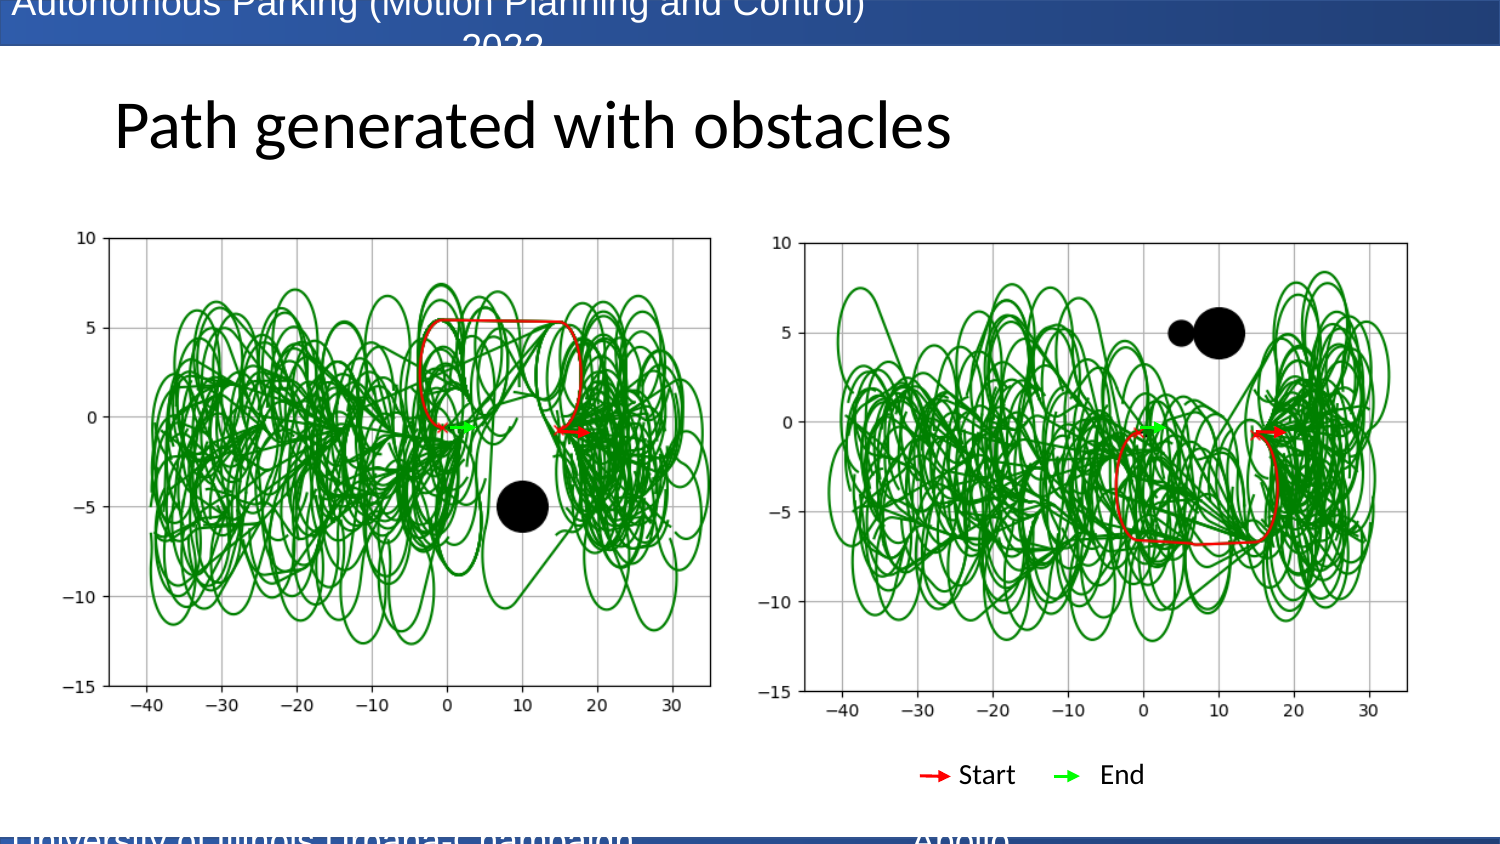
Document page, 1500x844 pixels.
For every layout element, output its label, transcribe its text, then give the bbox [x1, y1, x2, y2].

picture [55, 218, 733, 736]
text_box Start End [943, 744, 1211, 806]
title Path generated with obstacles [103, 44, 1397, 208]
picture [751, 218, 1435, 736]
